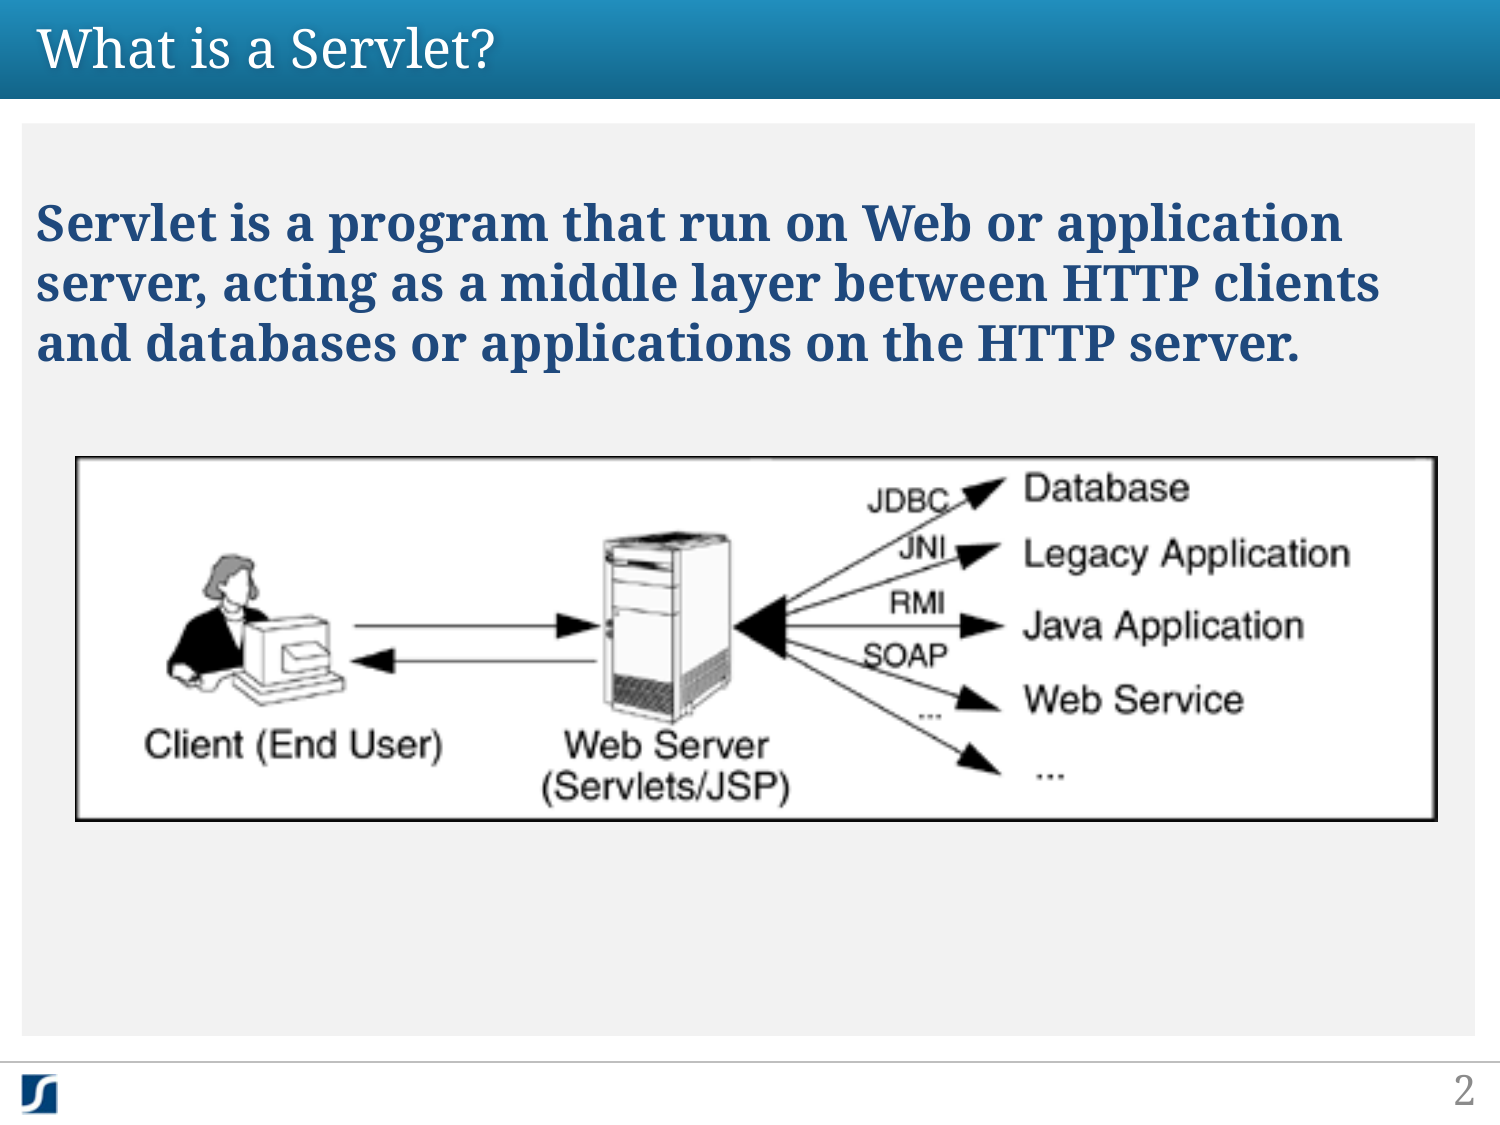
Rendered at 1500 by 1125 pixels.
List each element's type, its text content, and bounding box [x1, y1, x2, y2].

picture [21, 1074, 58, 1115]
list Servlet is a program that run on Web or application server, acting as a middle layer between HTTP clients and databases or applications on the HTTP server. [21, 123, 1475, 1036]
picture [74, 455, 1438, 822]
title What is a Servlet? [21, 0, 1475, 95]
slide_number 2 [1141, 1062, 1492, 1122]
